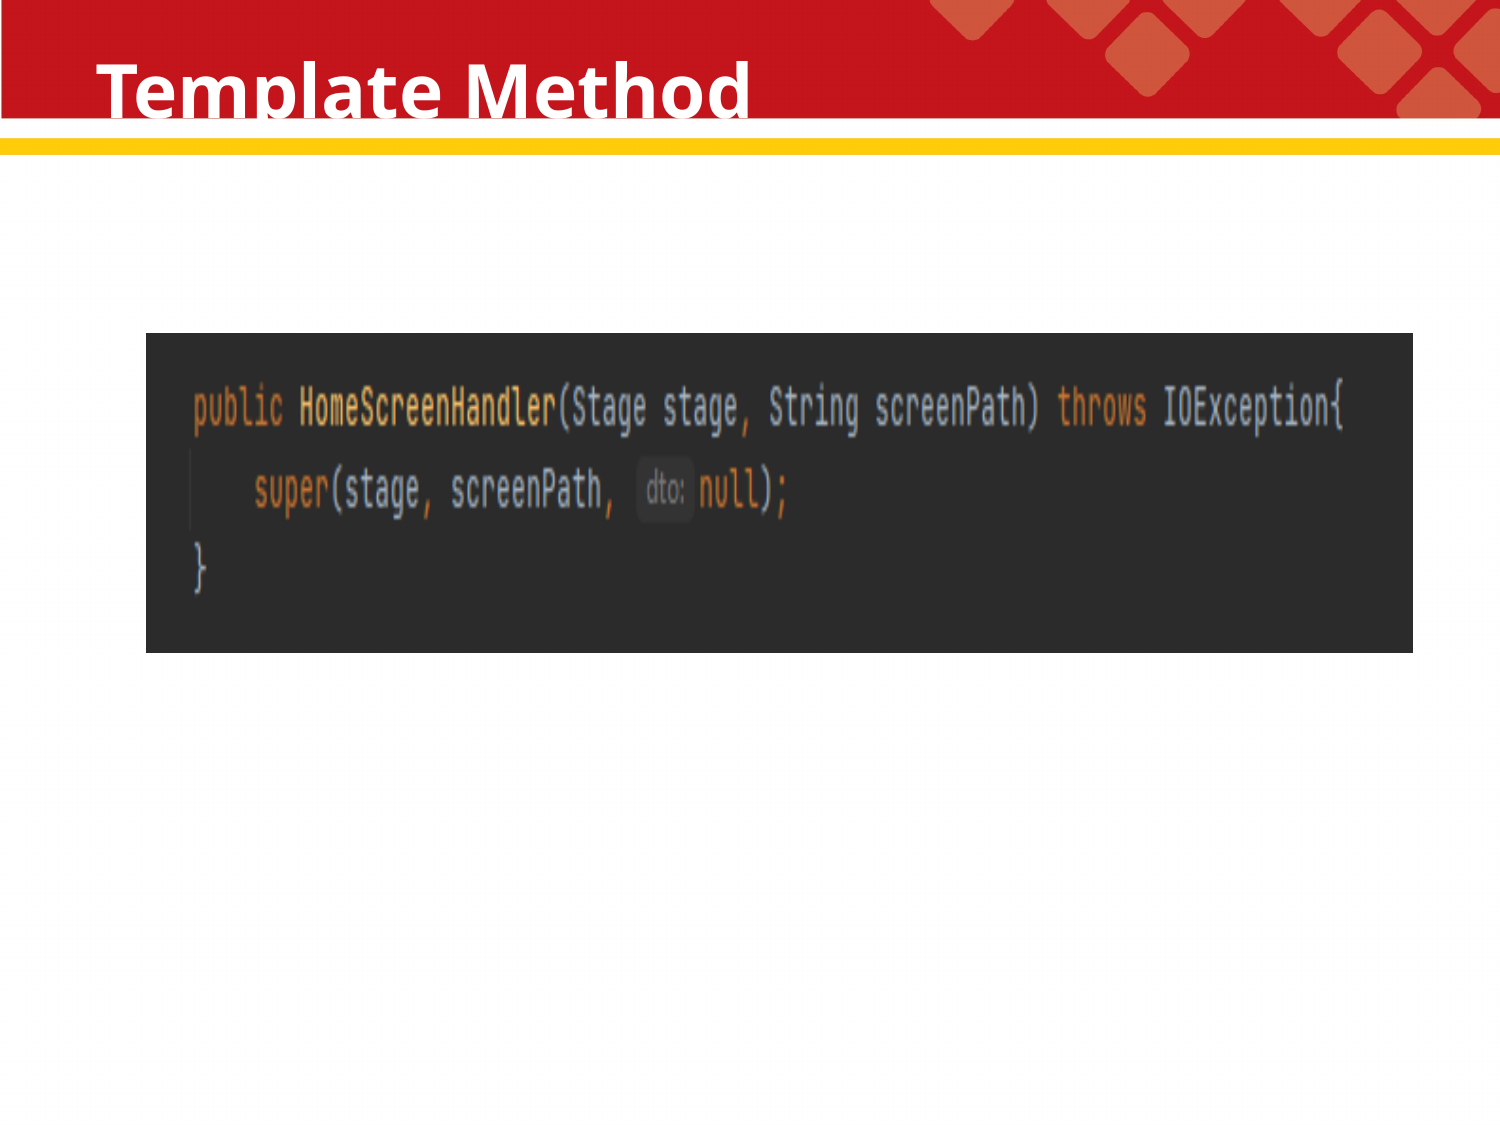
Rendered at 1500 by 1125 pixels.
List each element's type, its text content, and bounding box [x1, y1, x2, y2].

picture [0, 0, 1500, 1125]
title Template Method [80, 0, 1397, 204]
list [146, 333, 1413, 654]
